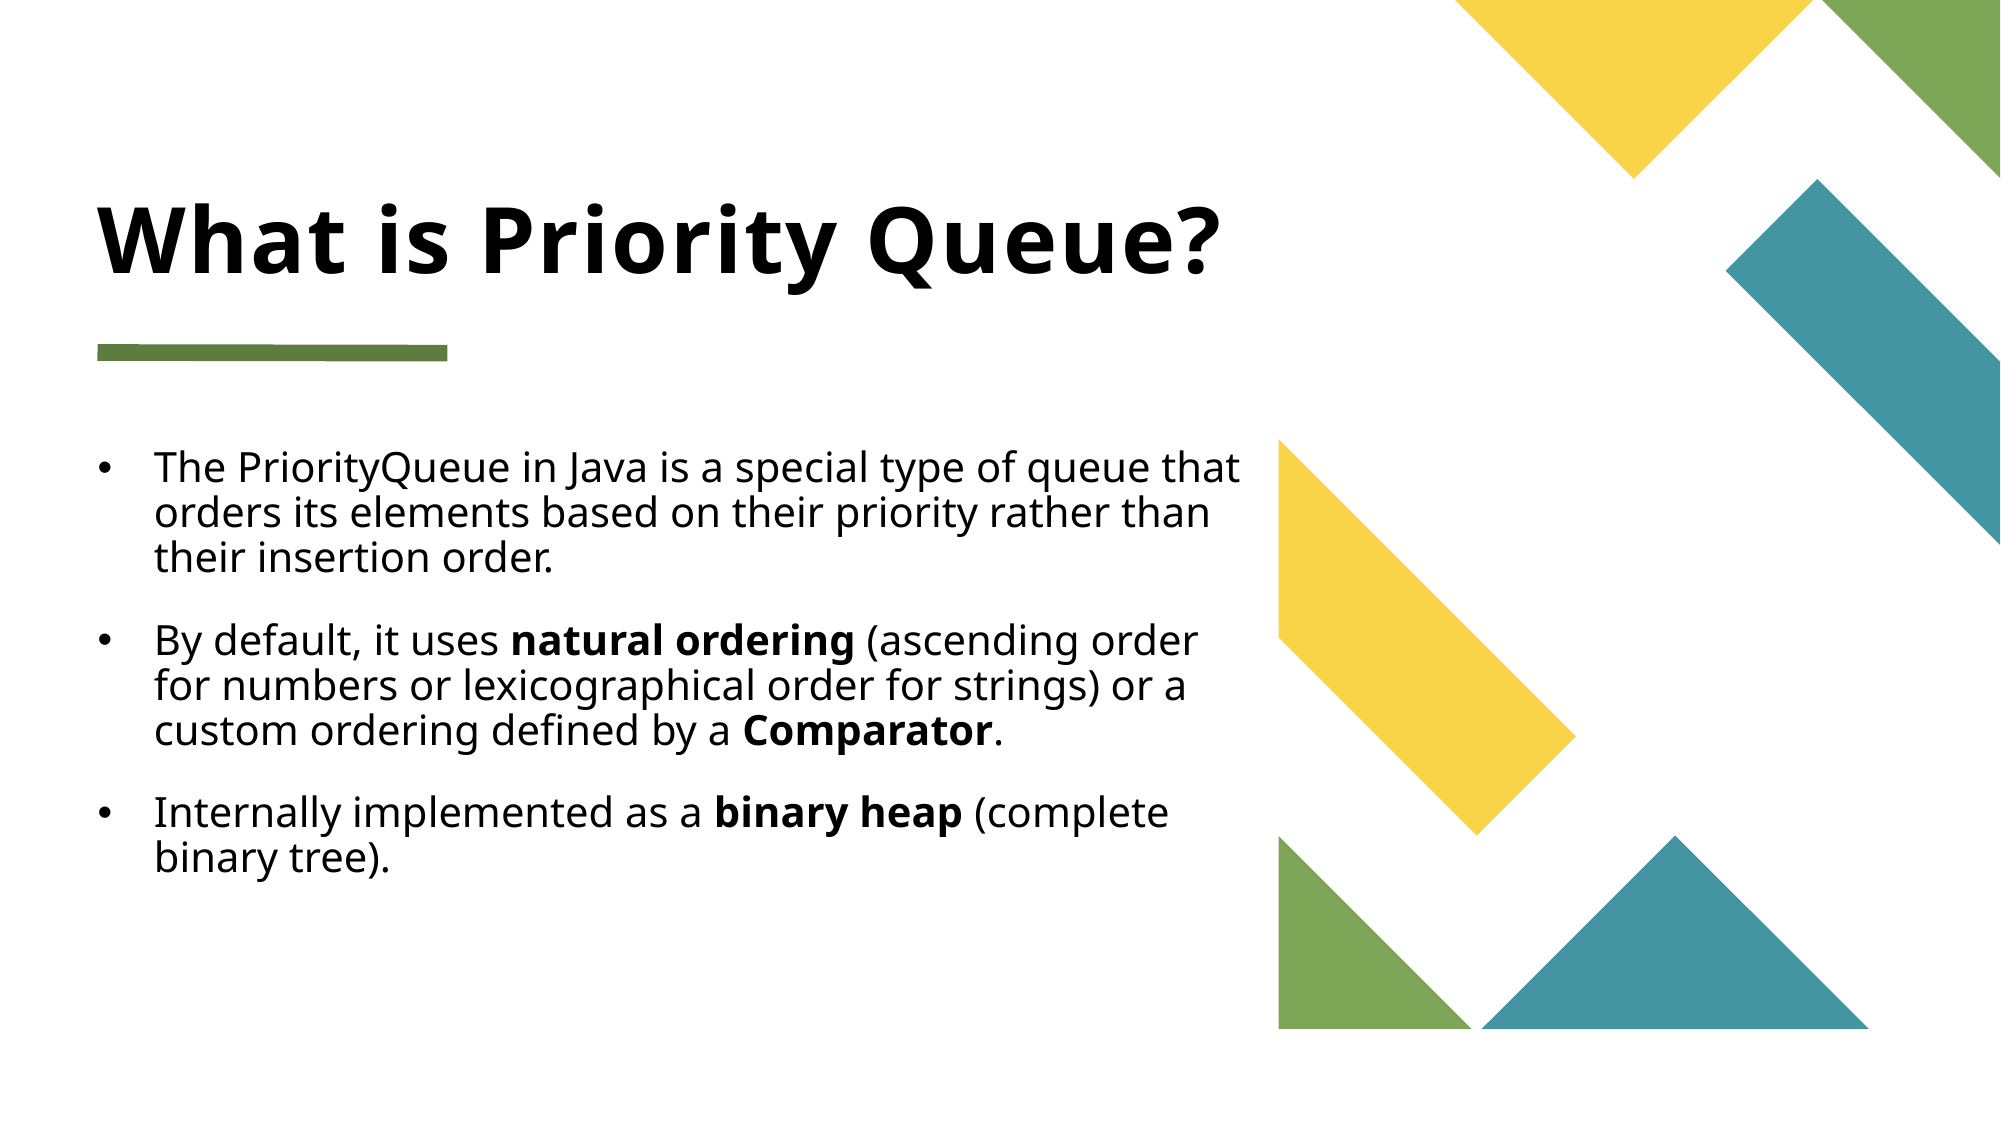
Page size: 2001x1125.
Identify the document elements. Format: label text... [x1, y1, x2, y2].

title What is Priority Queue? [97, 32, 1898, 291]
list The PriorityQueue in Java is a special type of queue that orders its elements based on their priority rather than their insertion order. By default, it uses natural ordering (ascending order for numbers or lexicographical order for strings) or a custom ordering defined by a Comparator. Internally implemented as a binary heap (complete binary tree). [97, 439, 1269, 1030]
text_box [1278, 439, 1869, 1030]
